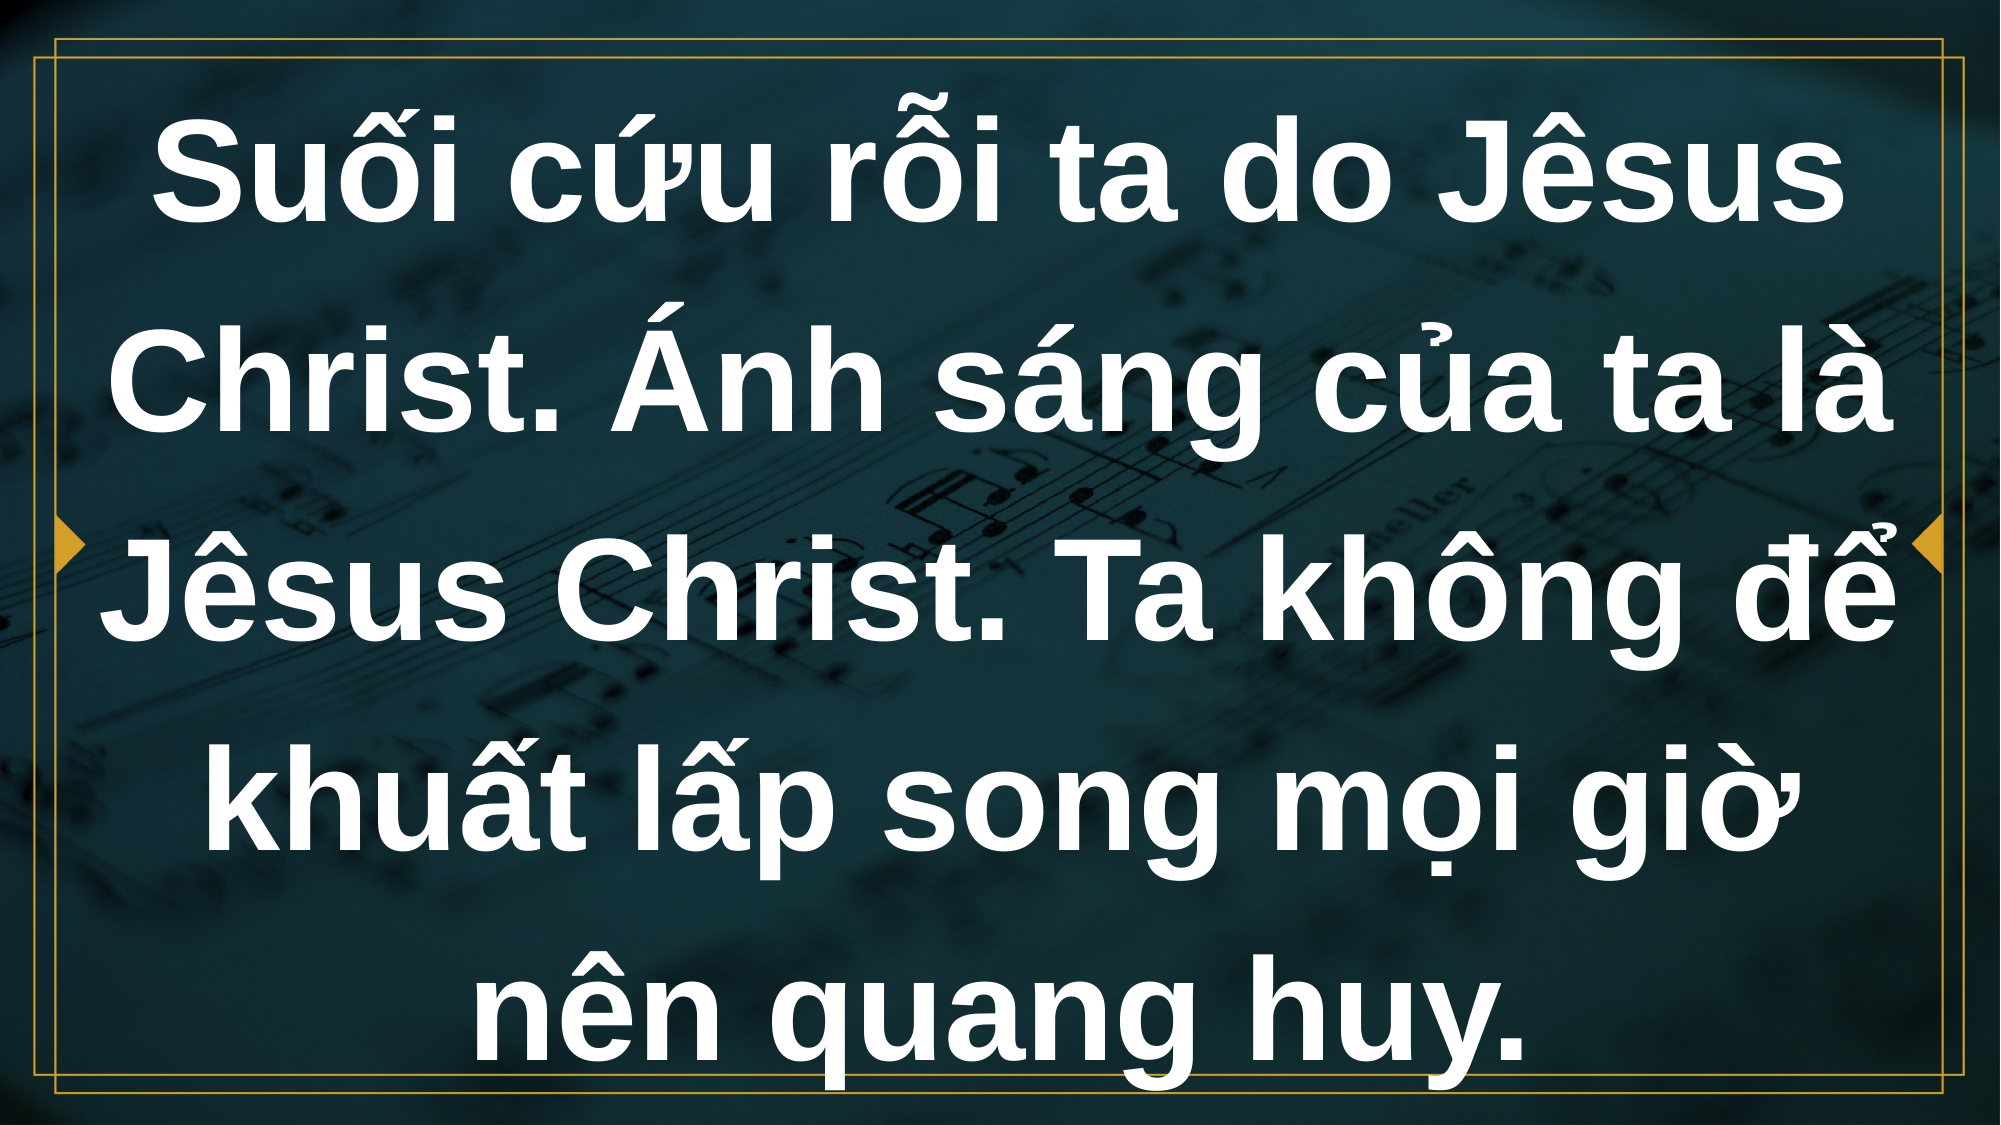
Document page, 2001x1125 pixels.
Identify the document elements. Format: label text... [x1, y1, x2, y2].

picture [0, 0, 2000, 1125]
title Suối cứu rỗi ta do Jêsus Christ. Ánh sáng của ta là Jêsus Christ. Ta không để khuất lấp song mọi giờ nên quang huy. [55, 53, 1945, 1077]
